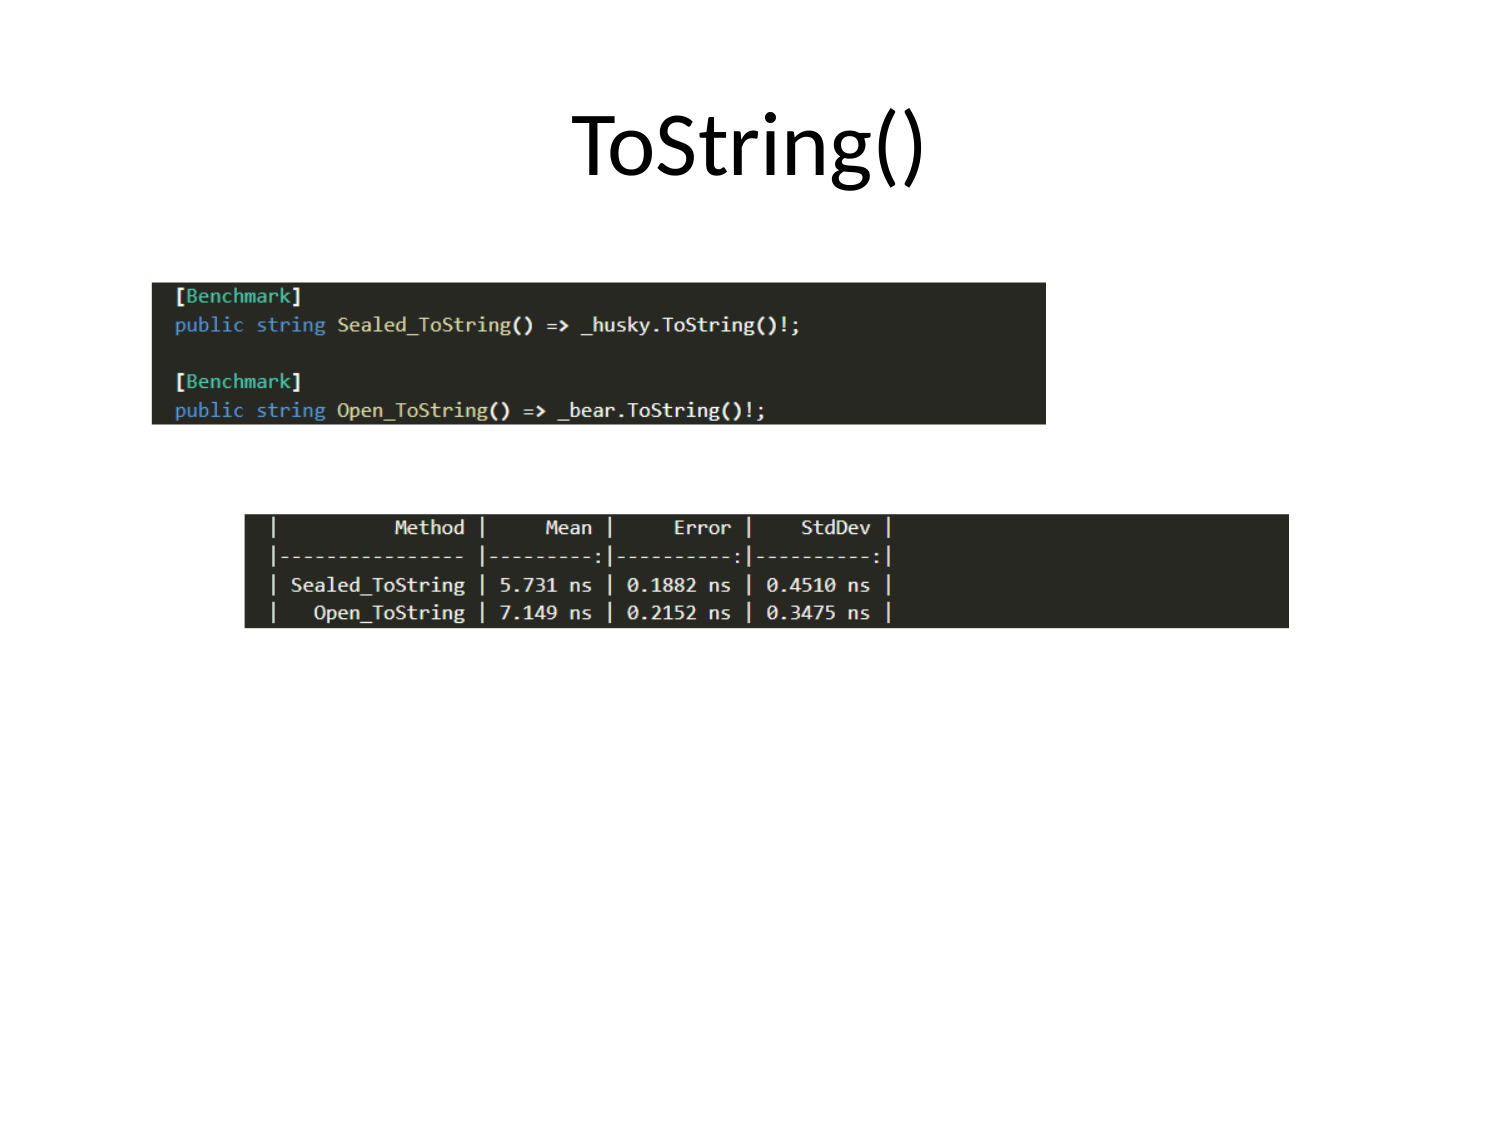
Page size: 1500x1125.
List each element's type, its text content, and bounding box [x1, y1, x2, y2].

title ToString() [75, 45, 1425, 233]
picture [111, 255, 1047, 446]
picture [210, 482, 1289, 643]
